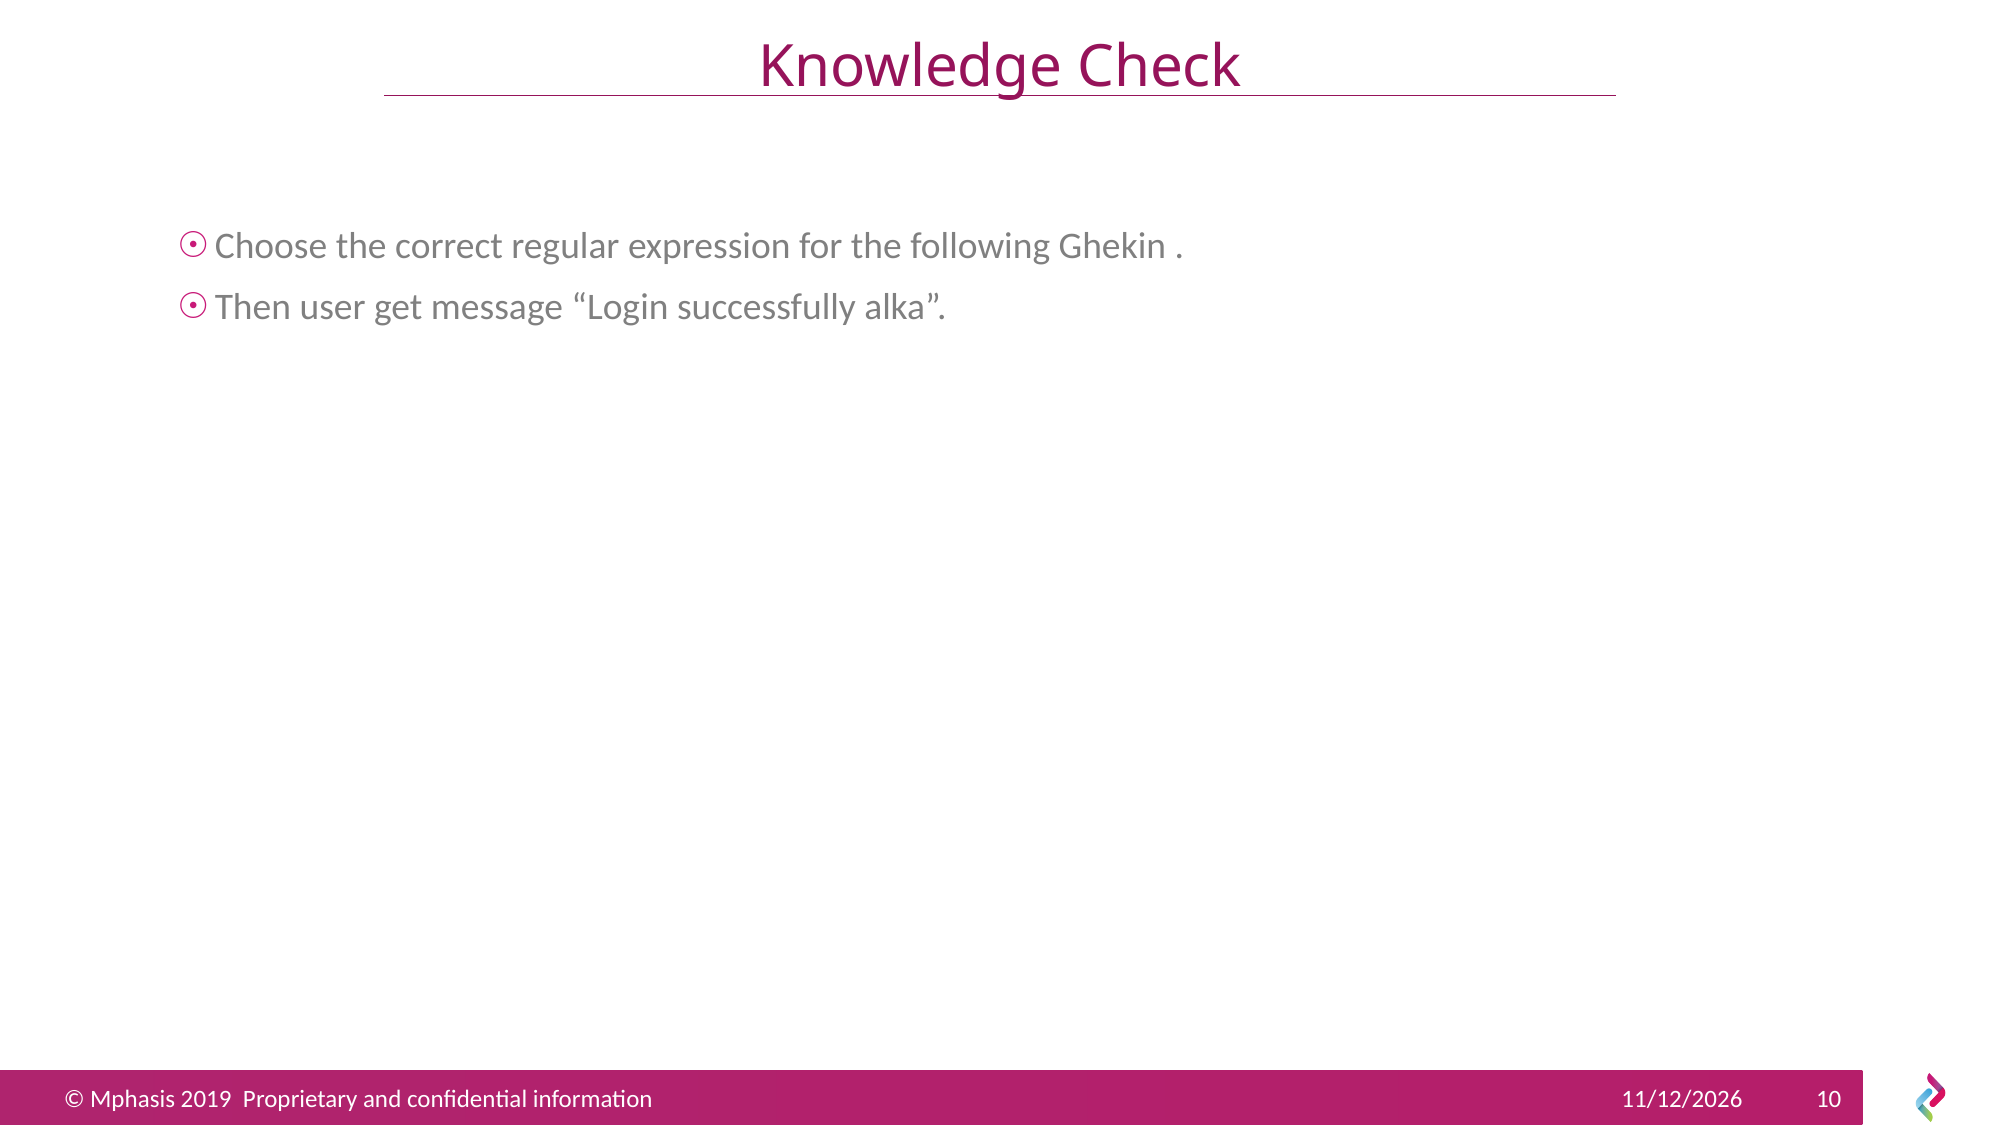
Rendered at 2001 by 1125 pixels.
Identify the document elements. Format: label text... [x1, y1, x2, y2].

list Choose the correct regular expression for the following Ghekin . Then user get message “Login successfully alka”. [162, 218, 1838, 971]
slide_number 10 [1790, 1073, 1857, 1122]
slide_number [1606, 1073, 1790, 1123]
picture [1913, 1070, 1949, 1123]
title Knowledge Check [0, 39, 2000, 96]
